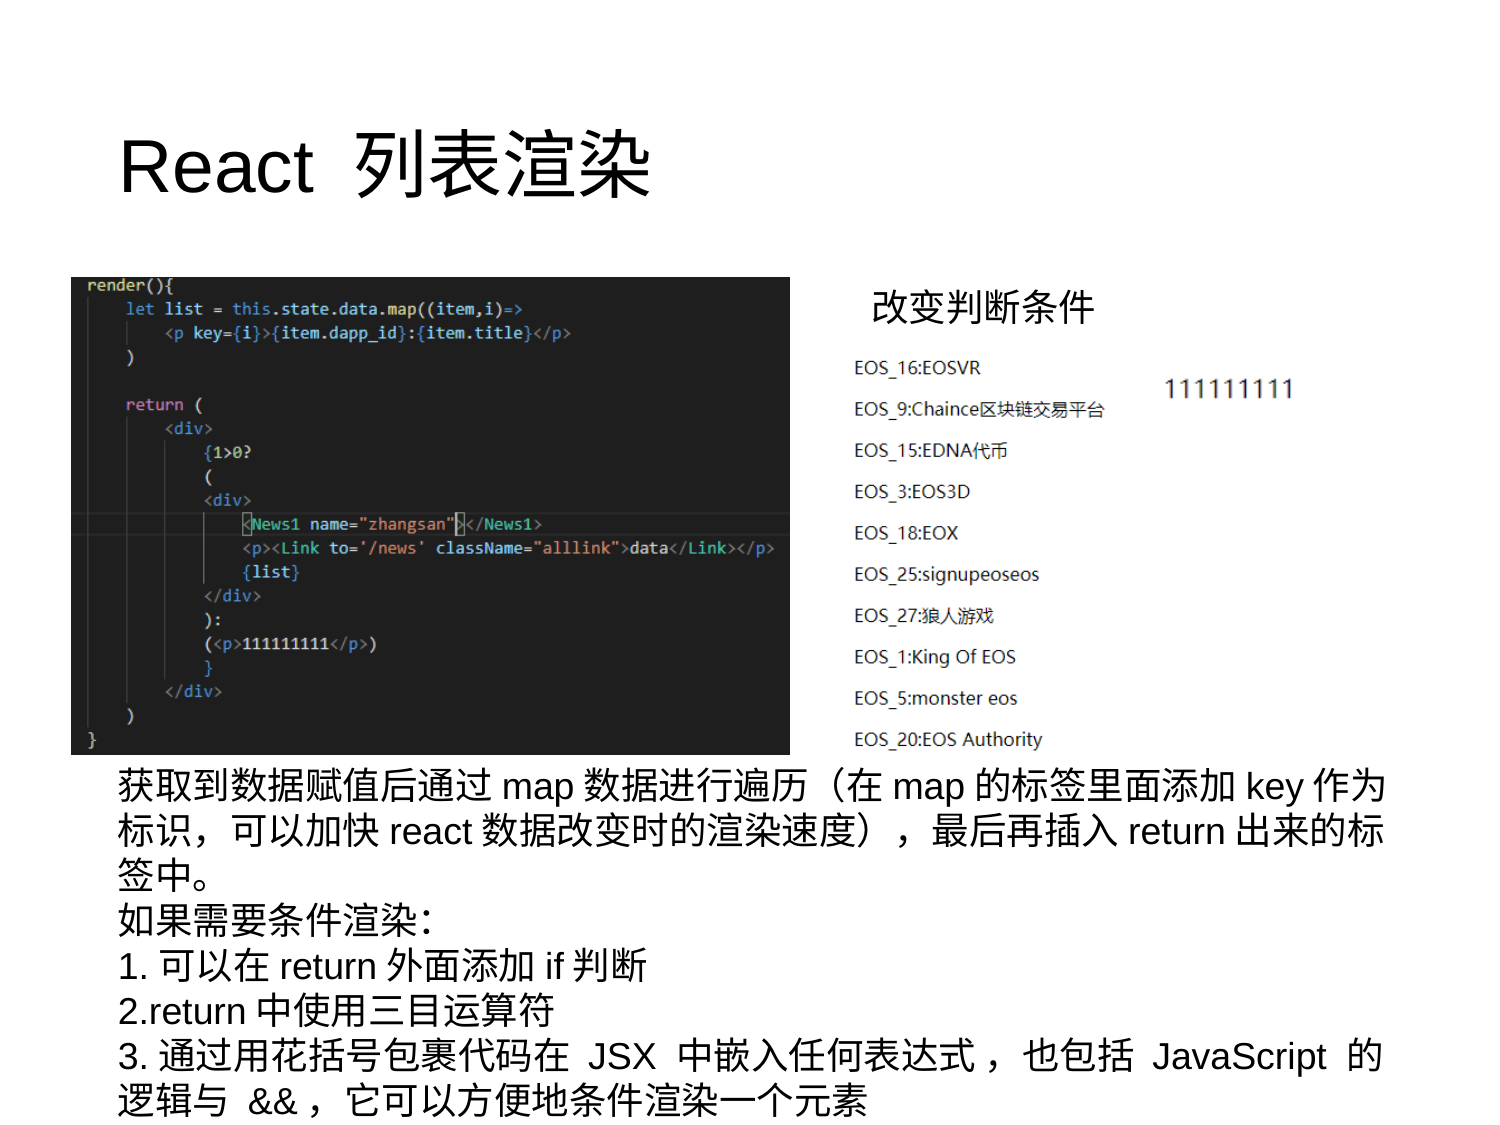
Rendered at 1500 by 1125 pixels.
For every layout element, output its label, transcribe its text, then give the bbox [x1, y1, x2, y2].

text_box 获取到数据赋值后通过map数据进行遍历（在map的标签里面添加key作为标识，可以加快react数据改变时的渲染速度），最后再插入return出来的标签中。 如果需要条件渲染： 1.可以在return外面添加if判断 2.return中使用三目运算符 3.通过用花括号包裹代码在 JSX 中嵌入任何表达式 ，也包括 JavaScript 的逻辑与 &&，它可以方便地条件渲染一个元素 [103, 754, 1413, 1125]
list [71, 277, 790, 755]
picture [854, 352, 1110, 755]
text_box 改变判断条件 [856, 276, 1341, 337]
title React 列表渲染 [102, 59, 1398, 278]
picture [1165, 352, 1397, 424]
